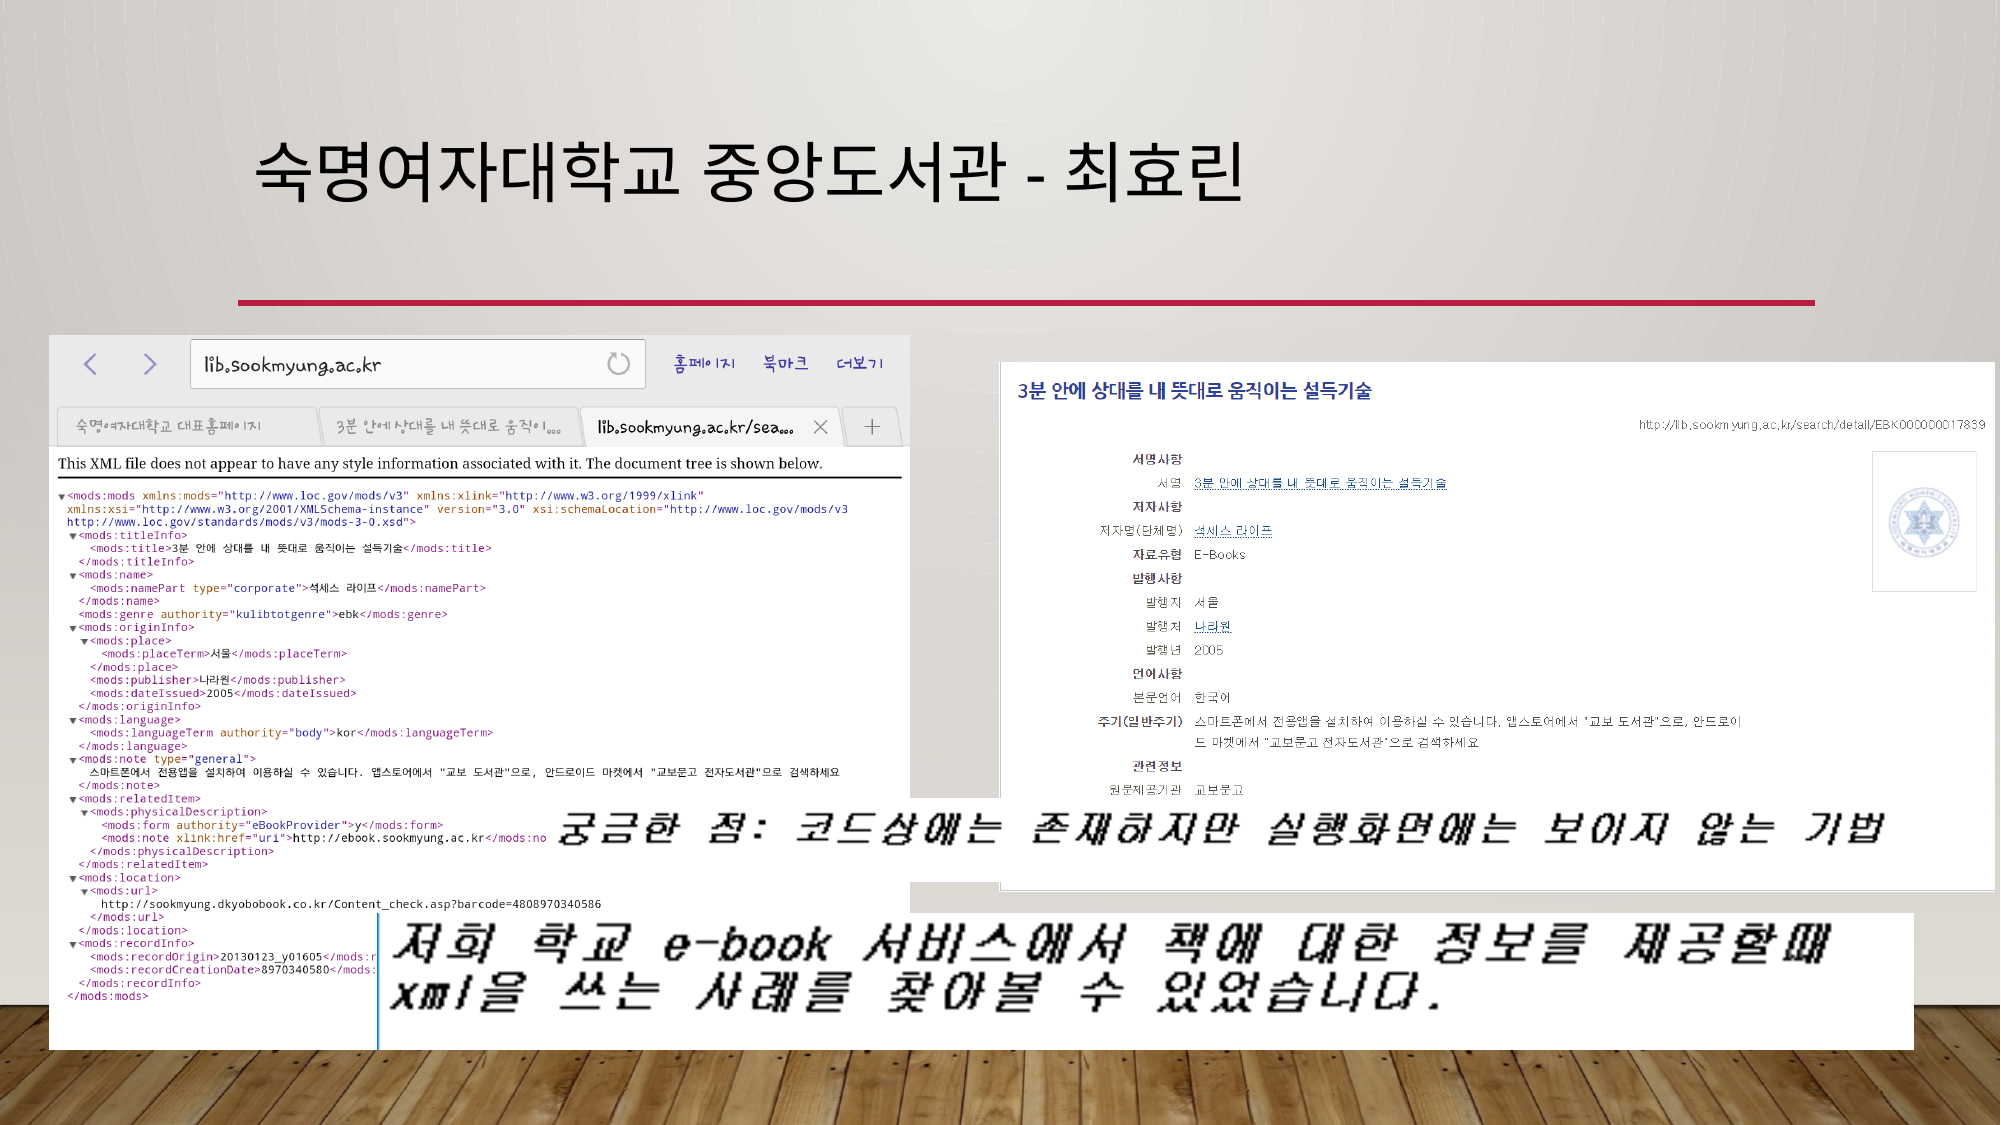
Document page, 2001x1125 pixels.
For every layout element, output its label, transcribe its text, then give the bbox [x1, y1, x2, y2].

title 숙명여자대학교 중앙도서관-최효린 [238, 131, 1814, 305]
picture [0, 913, 2000, 1125]
picture [545, 361, 1996, 892]
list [49, 335, 910, 1050]
